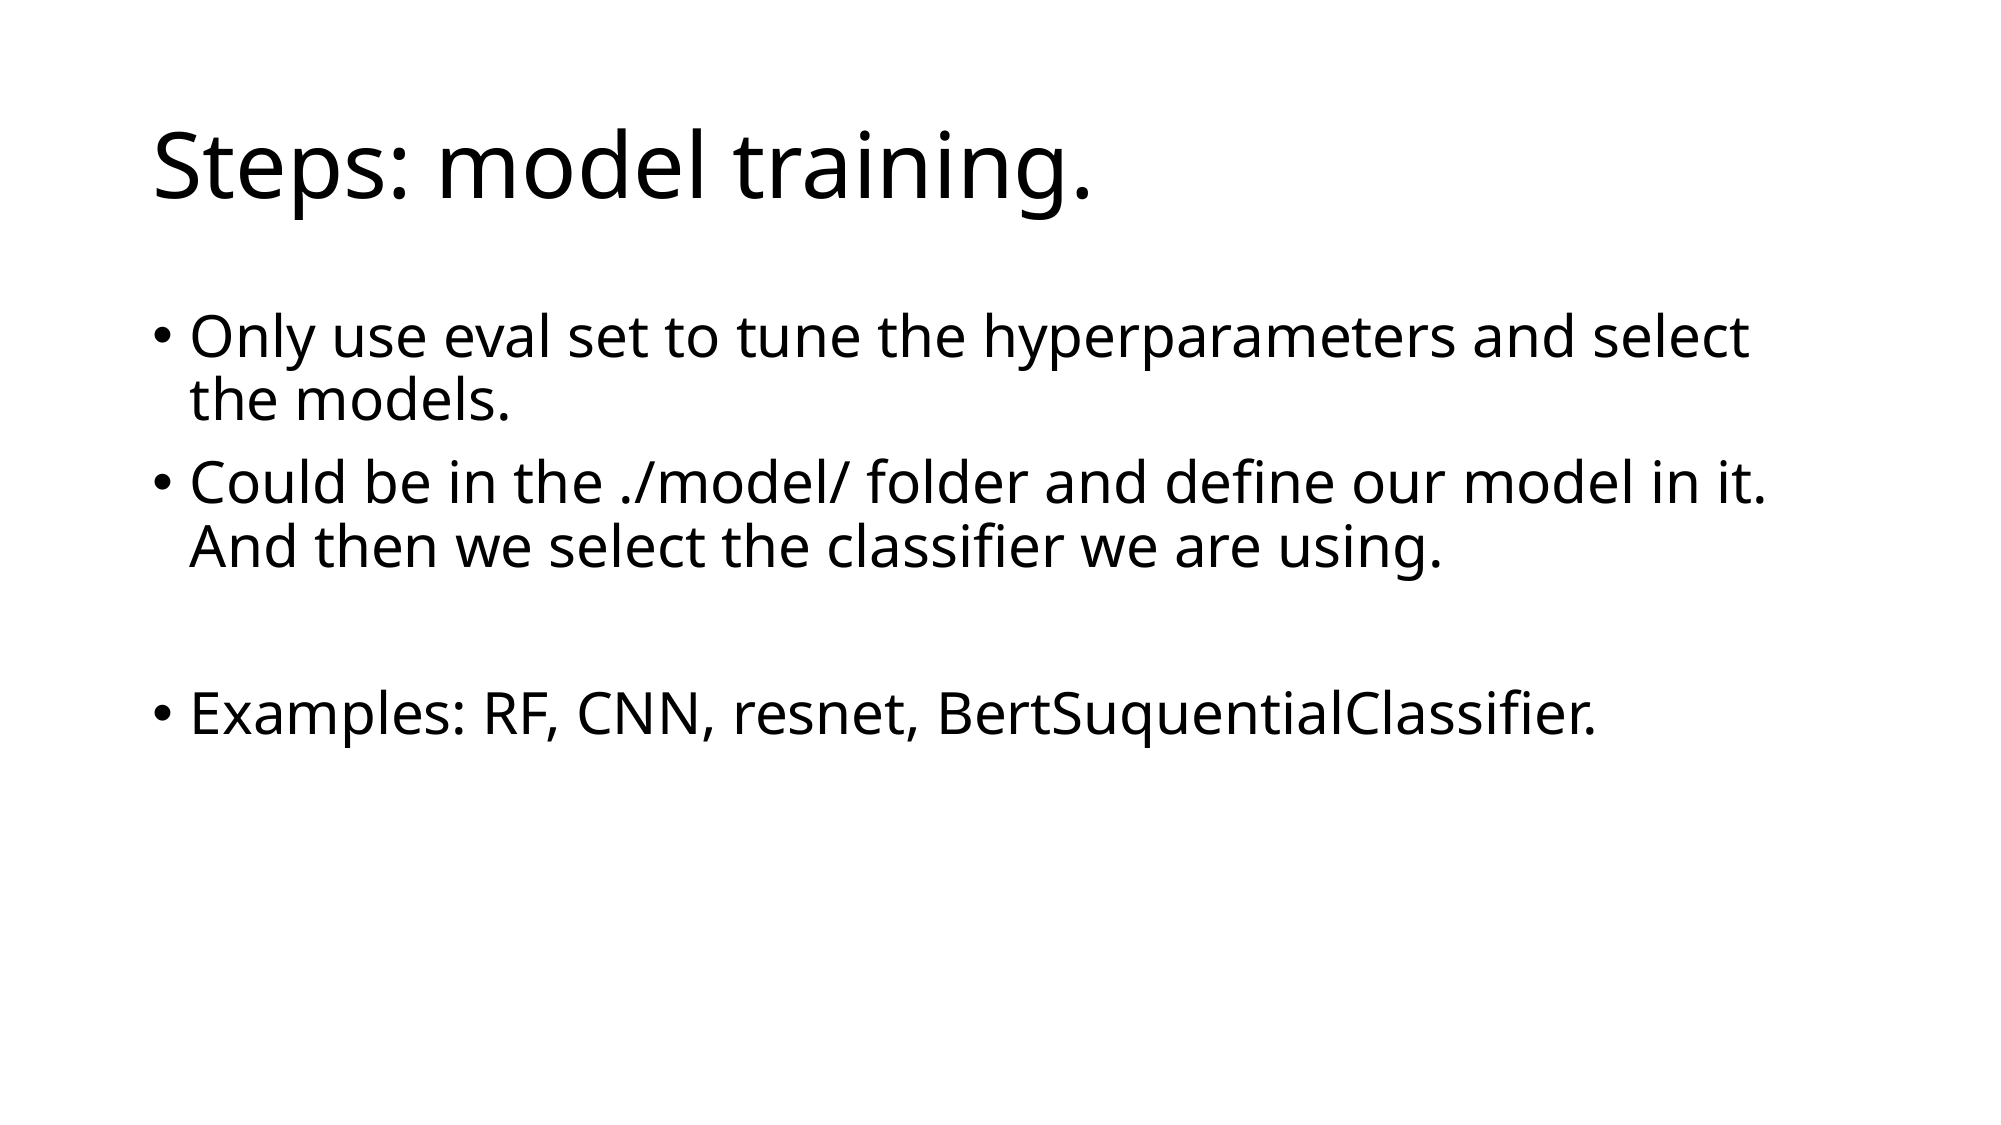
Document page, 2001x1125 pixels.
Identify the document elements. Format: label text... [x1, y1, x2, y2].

list Only use eval set to tune the hyperparameters and select the models. Could be in the ./model/ folder and define our model in it. And then we select the classifier we are using. Examples: RF, CNN, resnet, BertSuquentialClassifier. [137, 299, 1863, 1014]
title Steps: model training. [137, 59, 1863, 278]
